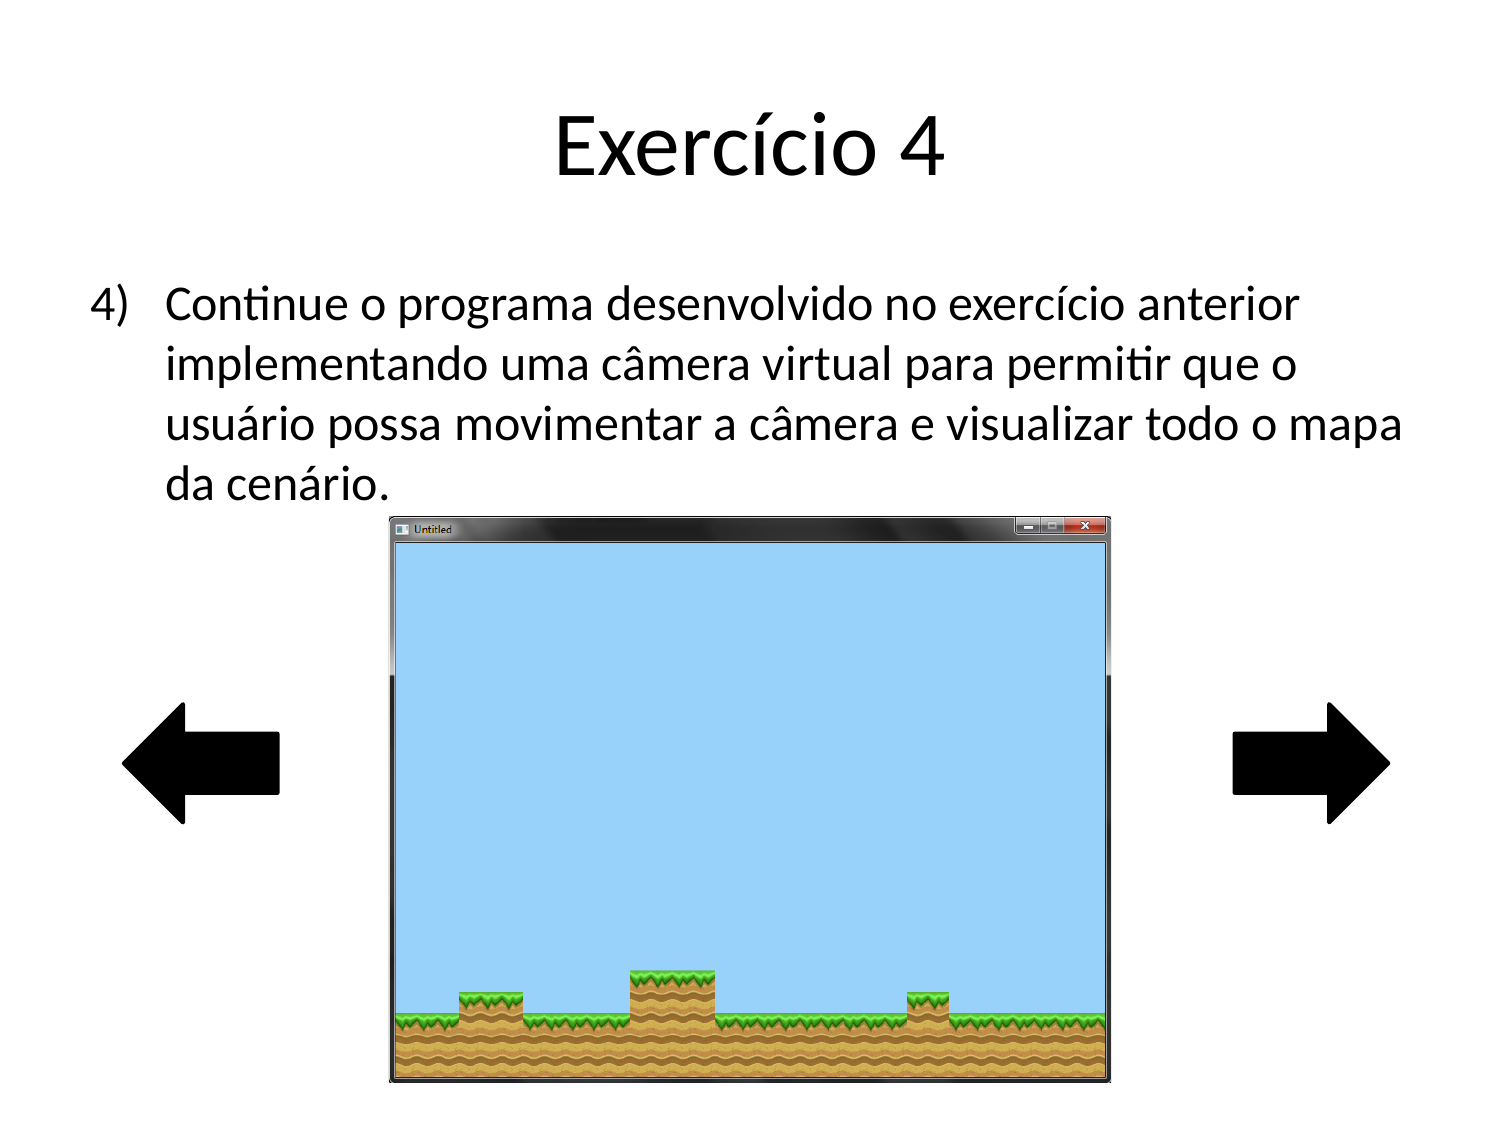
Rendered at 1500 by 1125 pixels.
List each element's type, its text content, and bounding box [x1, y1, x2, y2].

title Exercício 4 [75, 45, 1425, 233]
list Continue o programa desenvolvido no exercício anterior implementando uma câmera virtual para permitir que o usuário possa movimentar a câmera e visualizar todo o mapa da cenário. [75, 262, 1425, 1005]
text_box [121, 702, 280, 825]
text_box [1232, 702, 1391, 825]
picture [388, 516, 1112, 1083]
